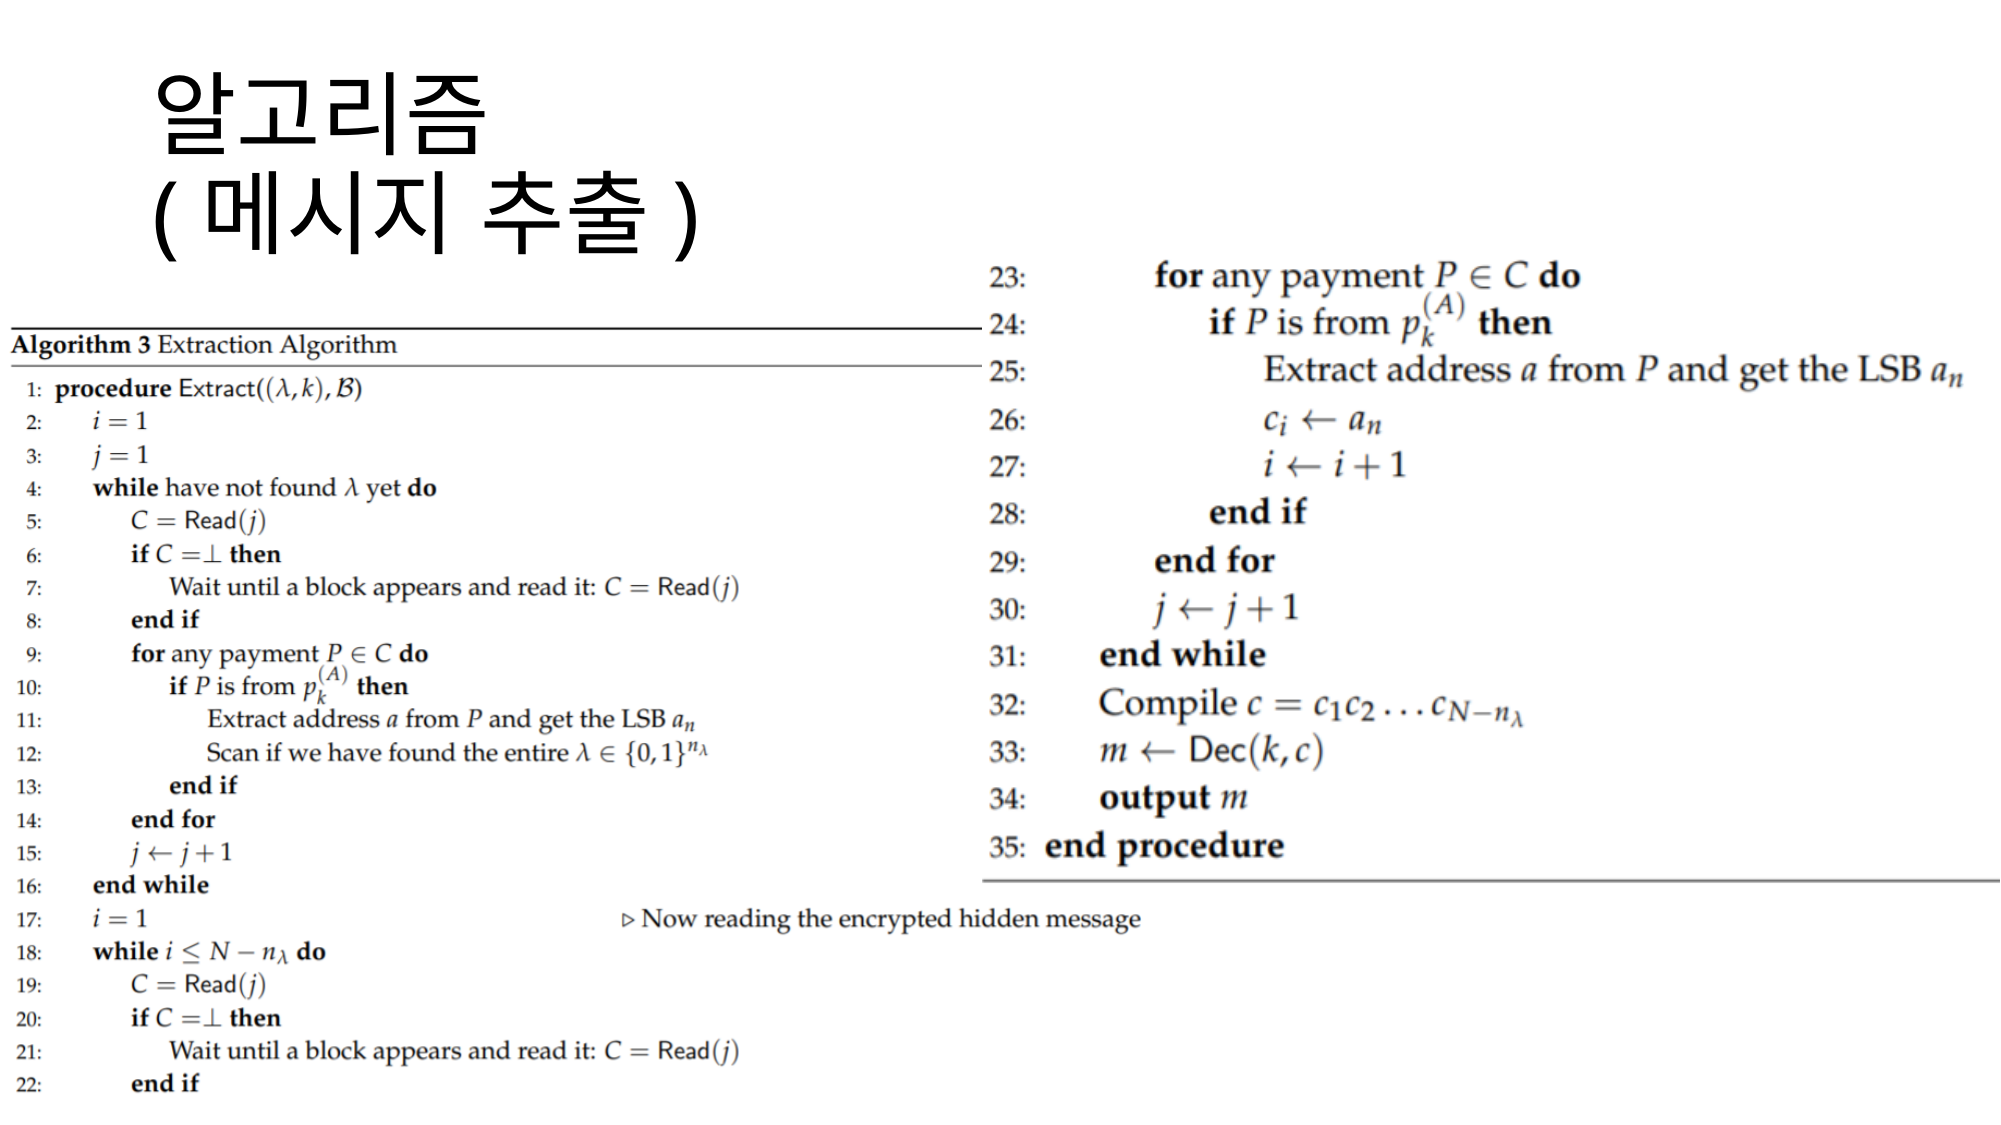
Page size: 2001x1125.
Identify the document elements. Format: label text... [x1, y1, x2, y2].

picture [0, 254, 2000, 1102]
title 알고리즘 (메시지 추출) [137, 59, 1863, 278]
